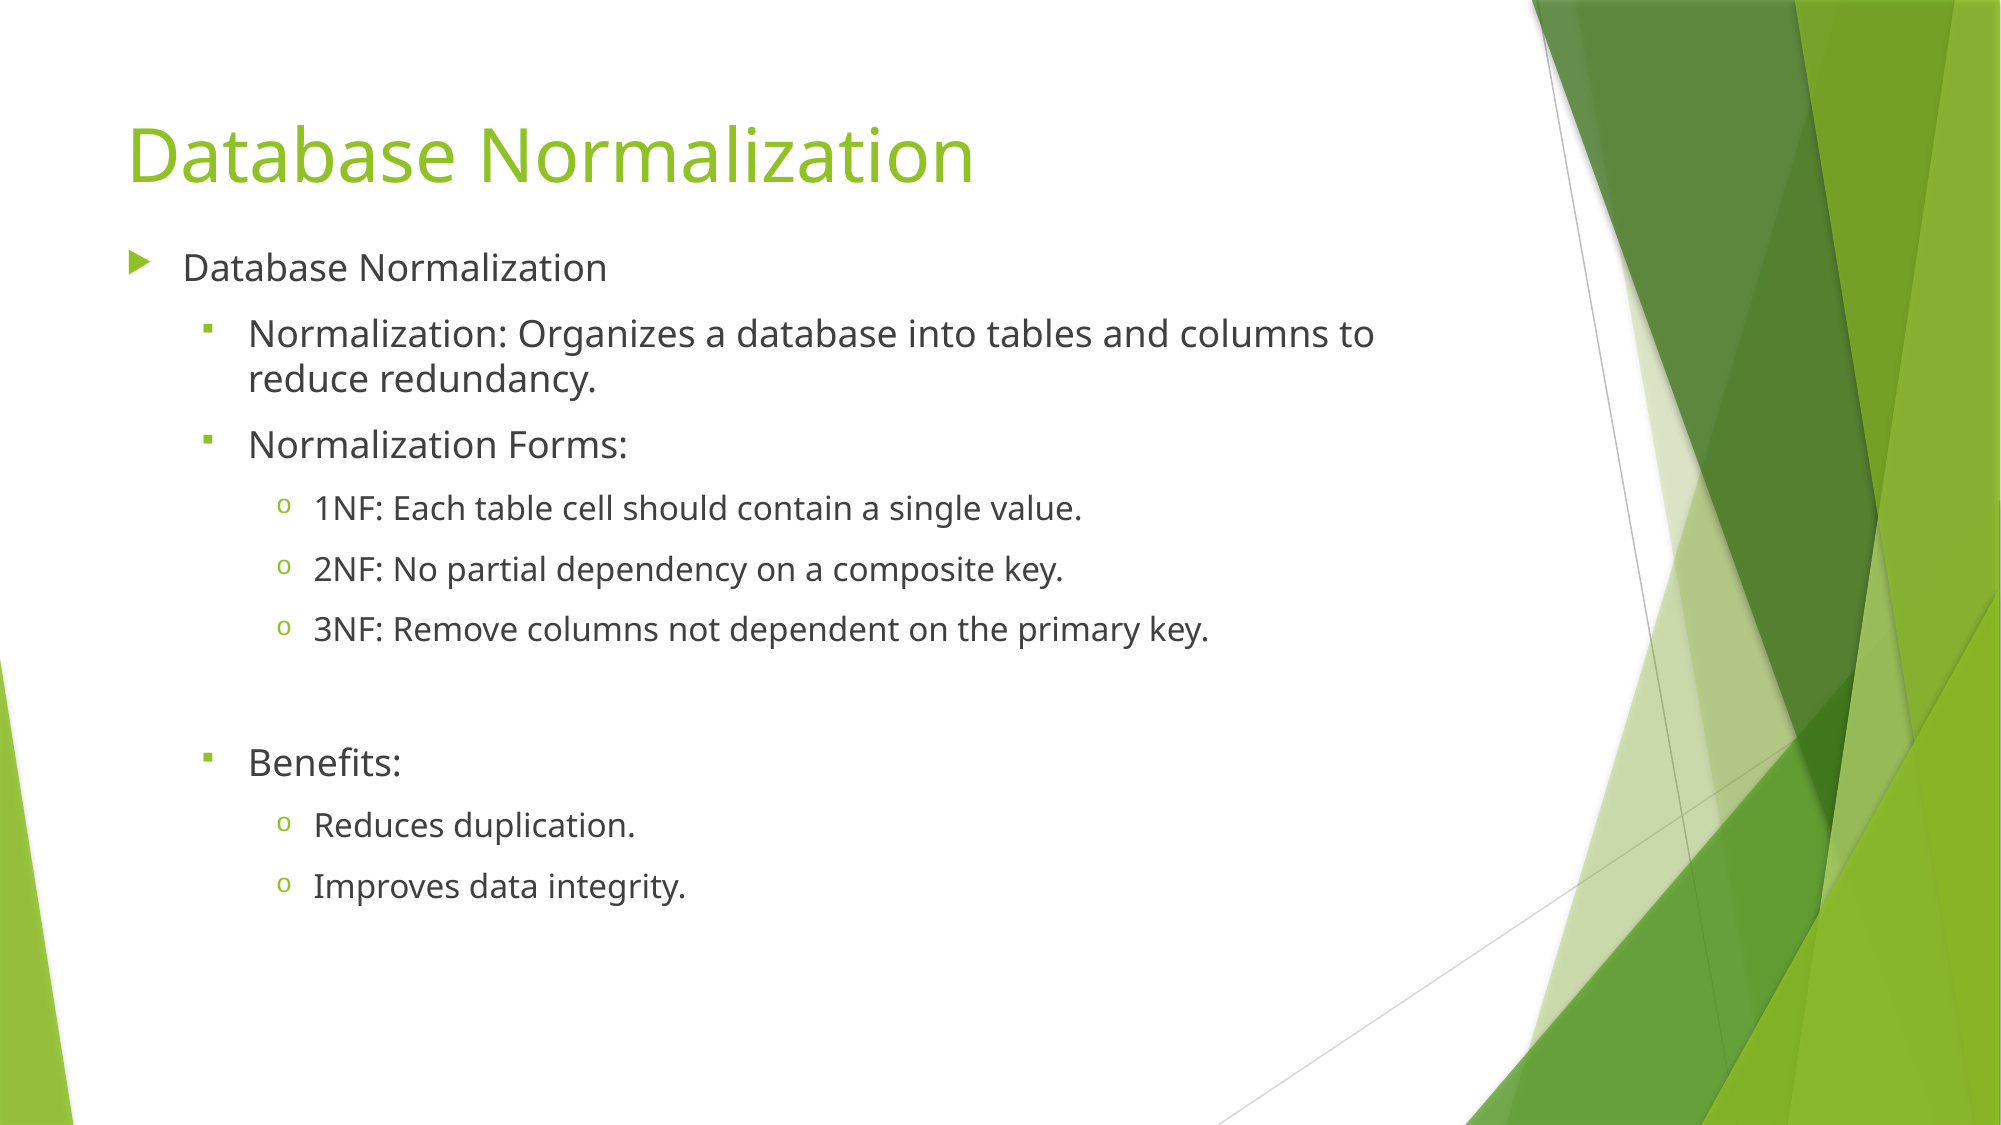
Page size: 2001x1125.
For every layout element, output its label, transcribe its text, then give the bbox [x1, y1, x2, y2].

list Database Normalization Normalization: Organizes a database into tables and columns to reduce redundancy. Normalization Forms: 1NF: Each table cell should contain a single value. 2NF: No partial dependency on a composite key. 3NF: Remove columns not dependent on the primary key. Benefits: Reduces duplication. Improves data integrity. [111, 236, 1522, 1032]
title Database Normalization [111, 99, 1522, 236]
